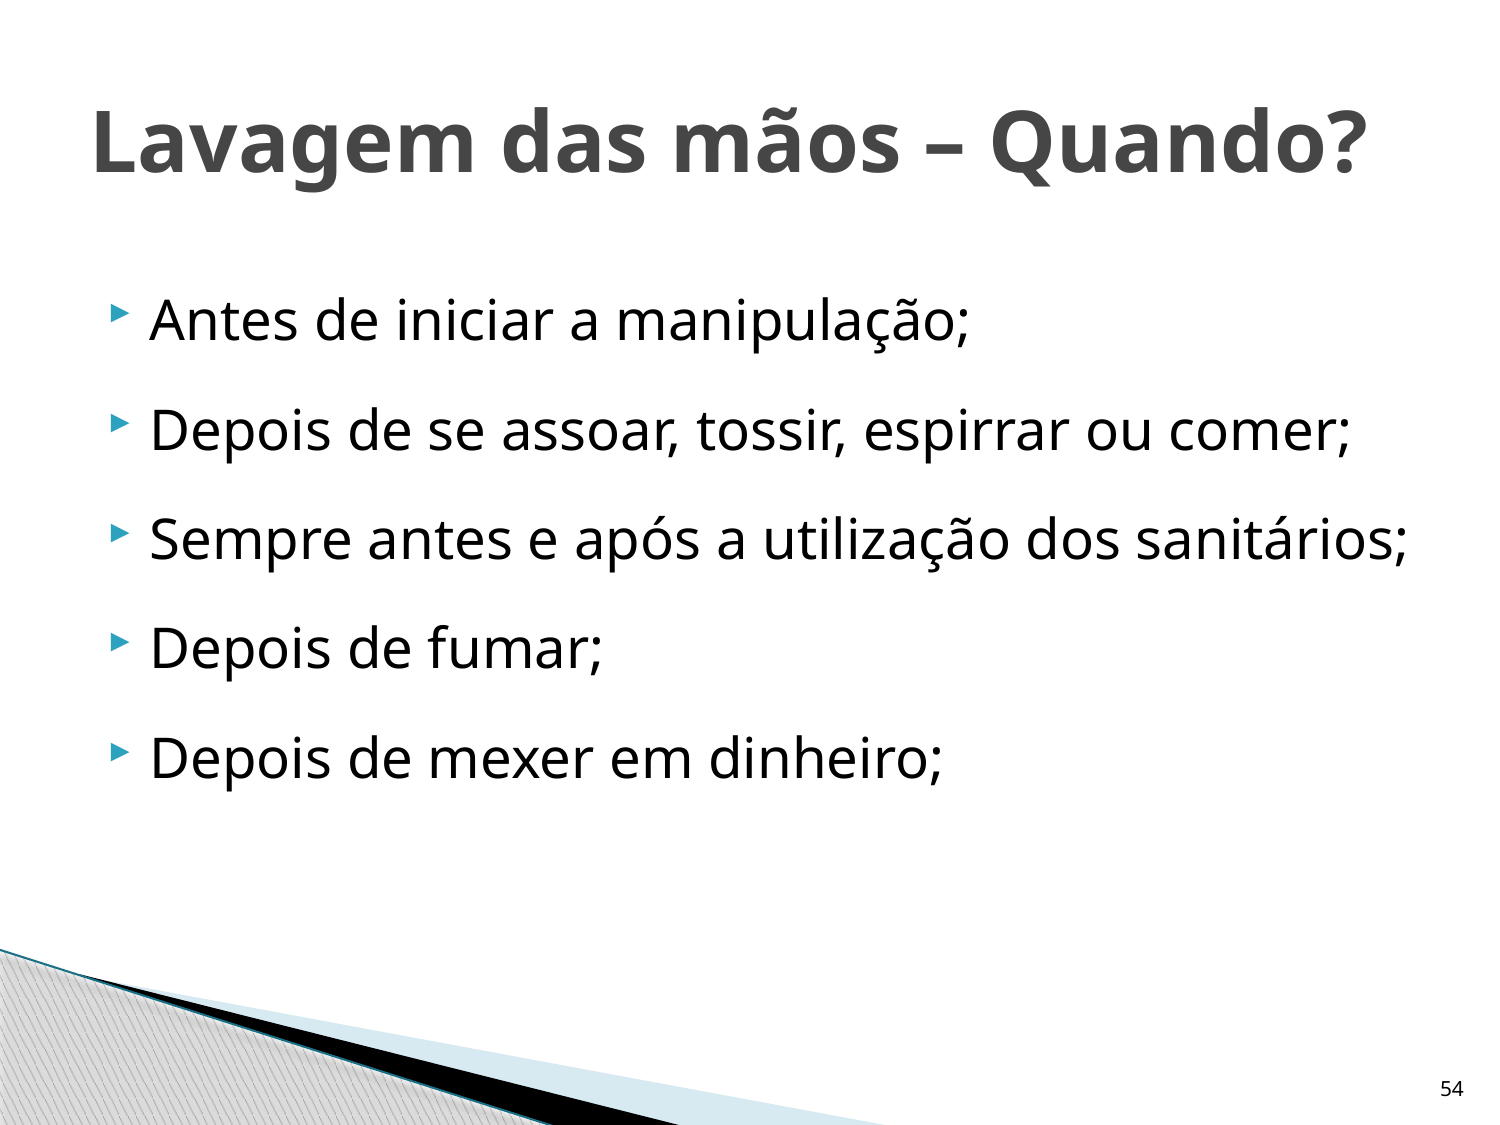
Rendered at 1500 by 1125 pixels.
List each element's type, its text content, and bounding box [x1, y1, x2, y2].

title Lavagem das mãos – Quando? [75, 45, 1425, 233]
slide_number 54 [1418, 1051, 1479, 1112]
list Antes de iniciar a manipulação; Depois de se assoar, tossir, espirrar ou comer; Sempre antes e após a utilização dos sanitários; Depois de fumar; Depois de mexer em dinheiro; [75, 243, 1425, 986]
